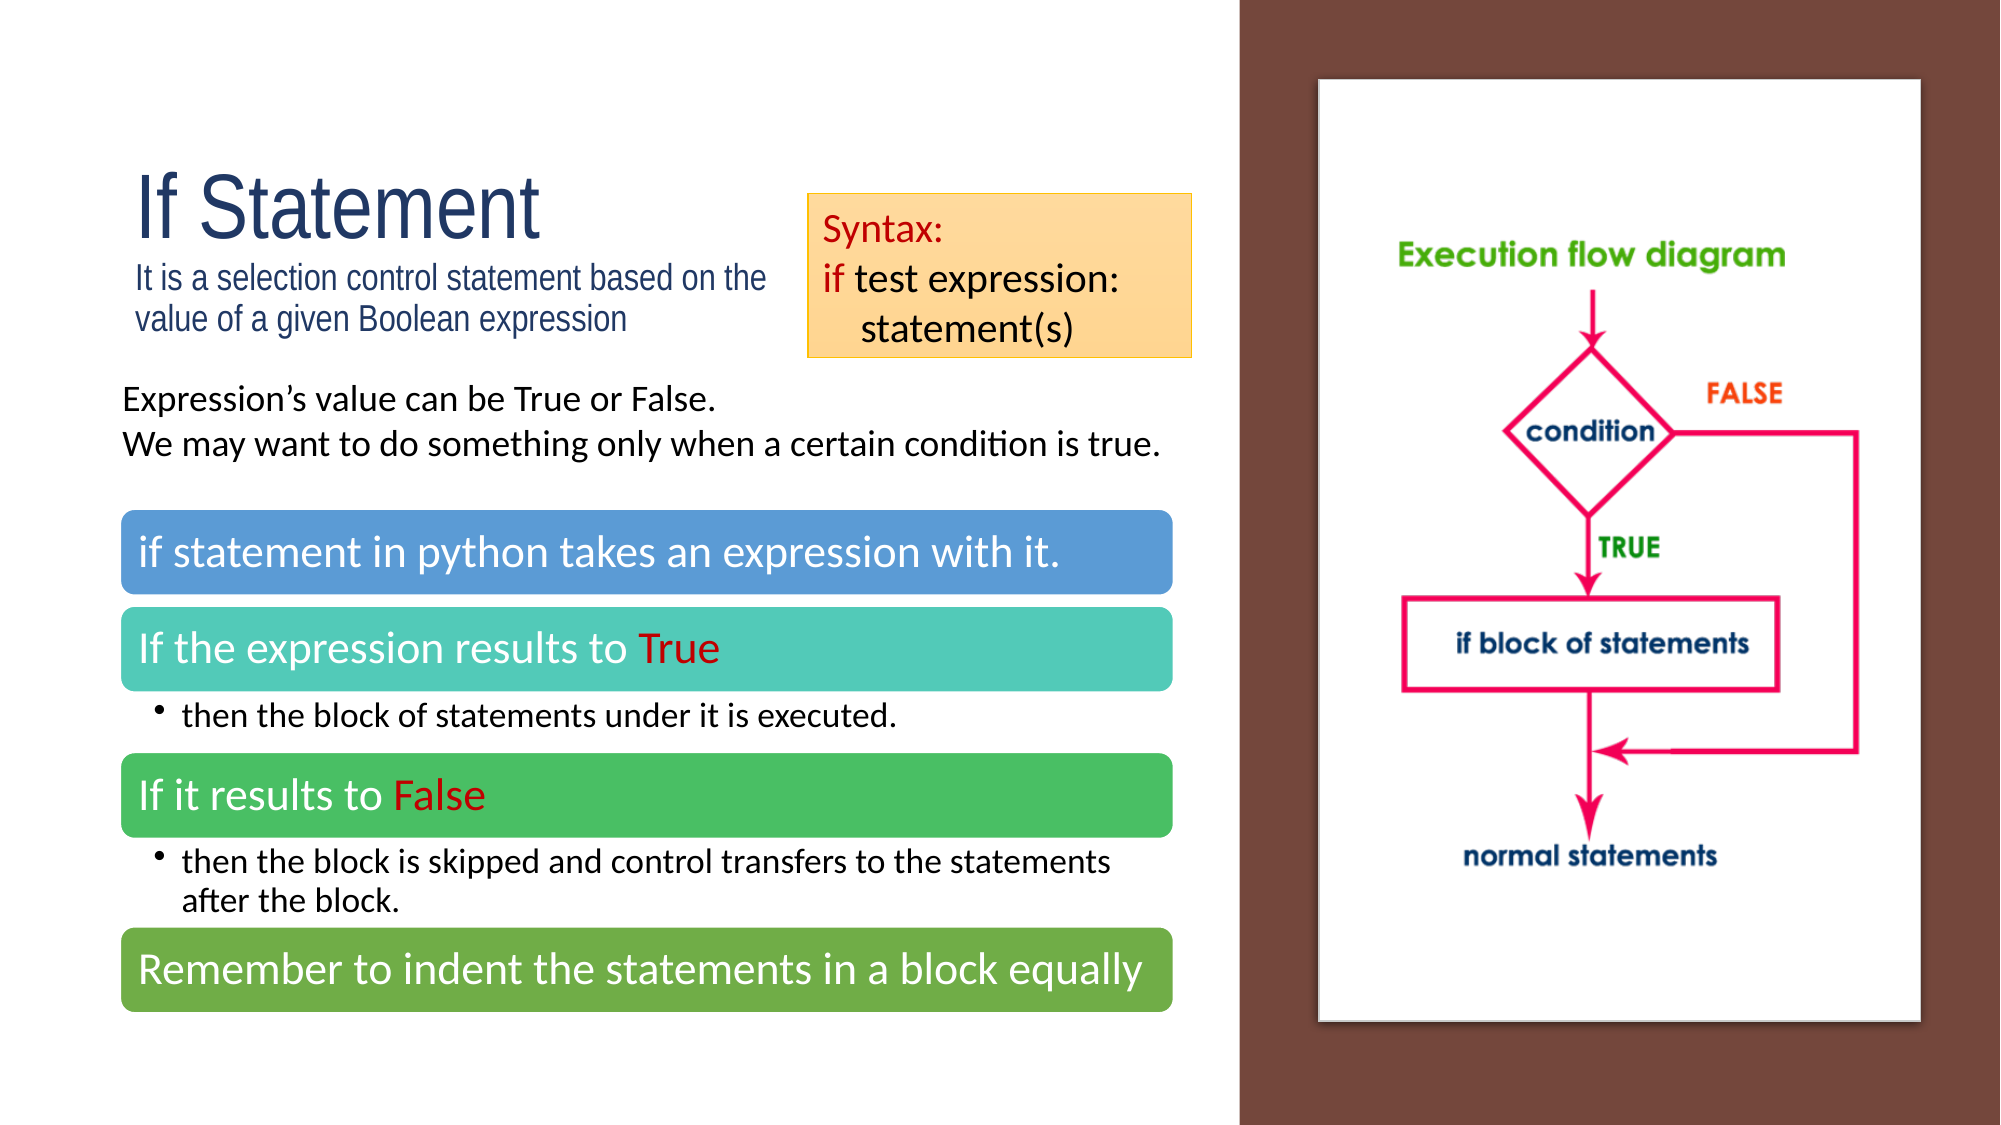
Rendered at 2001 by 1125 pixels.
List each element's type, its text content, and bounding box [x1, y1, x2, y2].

text_box Expression’s value can be True or False. We may want to do something only when a certain condition is true. [107, 366, 1188, 472]
text_box then the block of statements under it is executed. [120, 692, 1174, 753]
text_box [1318, 78, 1922, 1022]
text_box [1238, 0, 2000, 1125]
text_box Syntax: if test expression: statement(s) [807, 193, 1192, 358]
text_box If it results to False [119, 751, 1175, 838]
text_box If the expression results to True [119, 604, 1175, 692]
picture [1371, 227, 1869, 873]
text_box Remember to indent the statements in a block equally [119, 925, 1175, 1015]
title If Statement It is a selection control statement based on the value of a given Boolean expression [120, 135, 1174, 364]
text_box if statement in python takes an expression with it. [119, 507, 1175, 597]
text_box then the block is skipped and control transfers to the statements after the block. [120, 838, 1174, 927]
